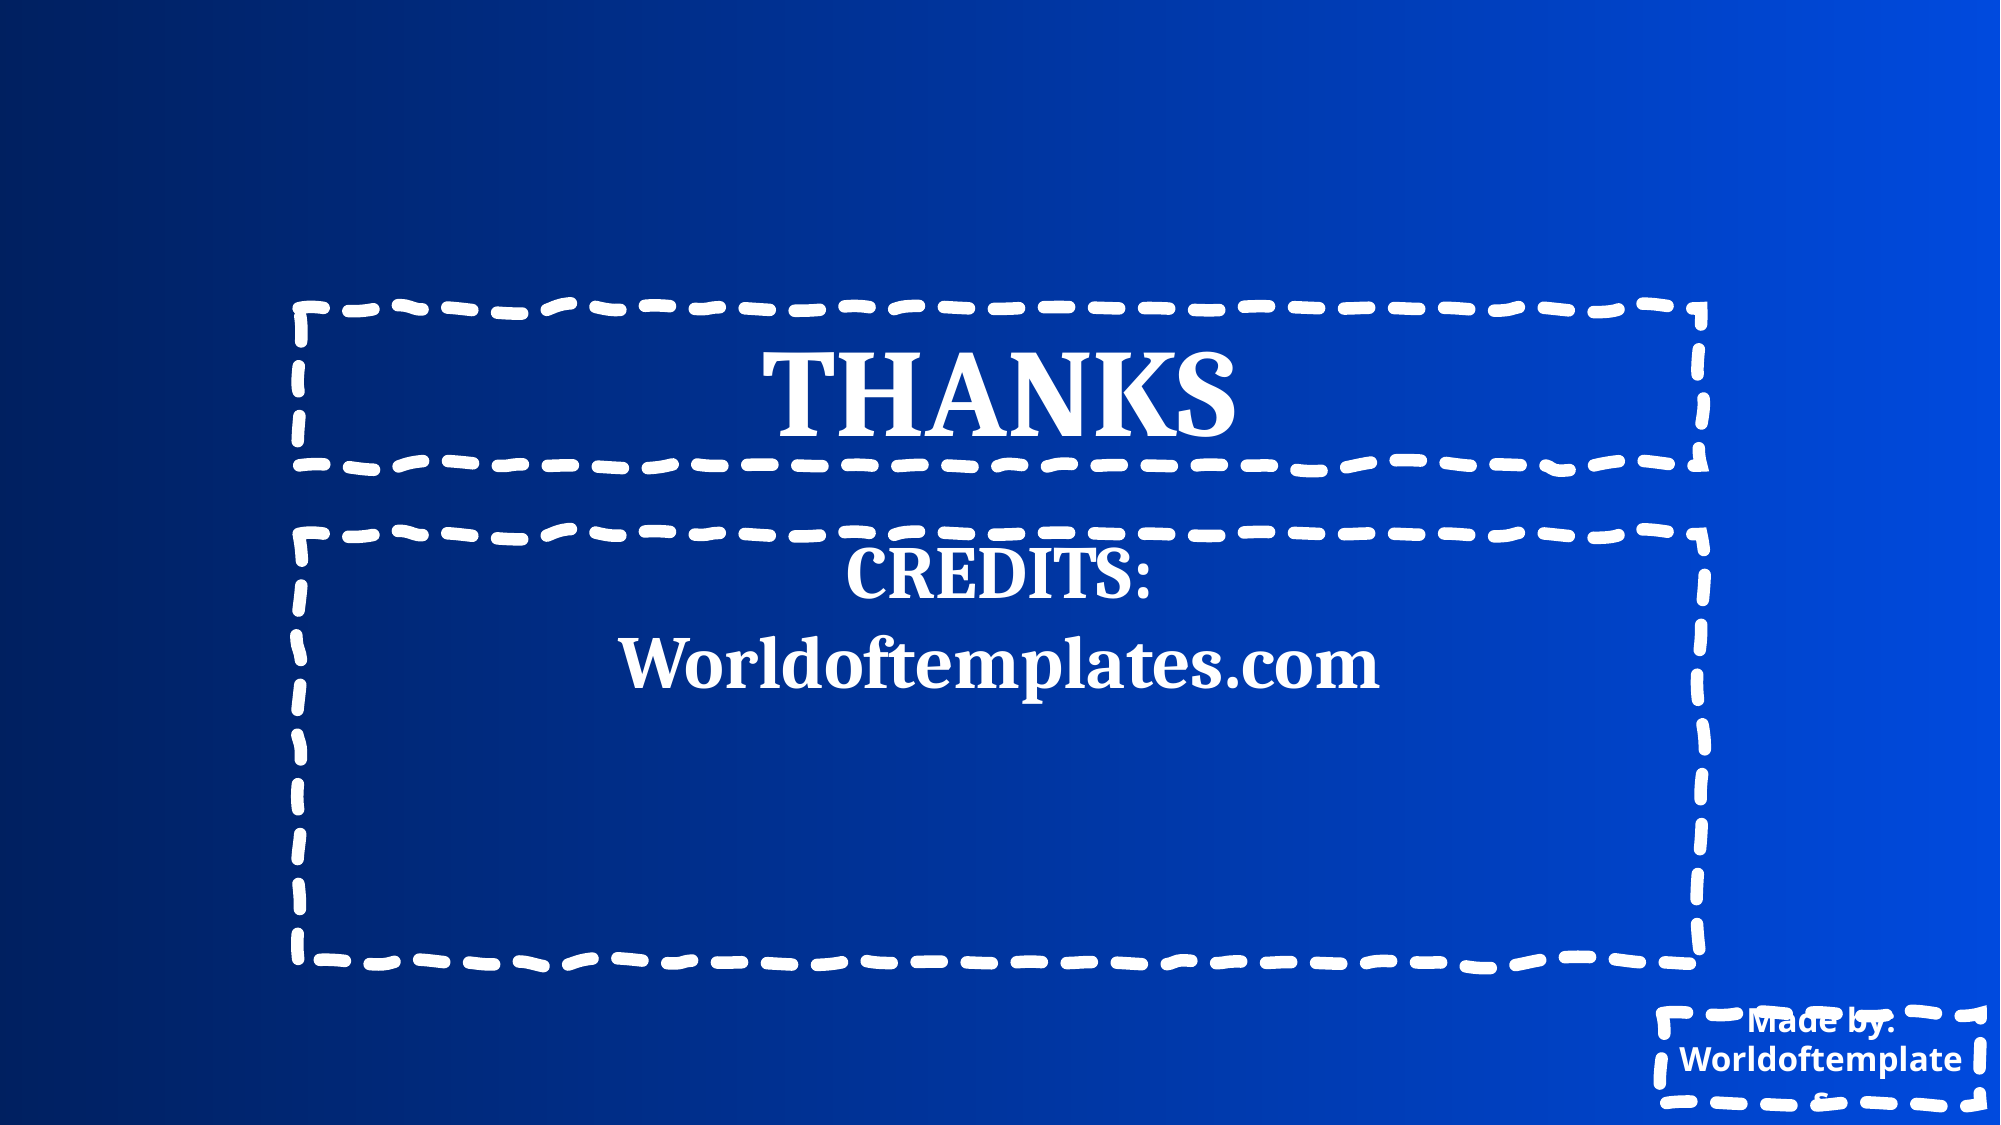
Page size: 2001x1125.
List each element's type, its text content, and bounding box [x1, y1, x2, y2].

text_box THANKS [296, 302, 1705, 473]
text_box CREDITS: Worldoftemplates.com [295, 527, 1706, 970]
